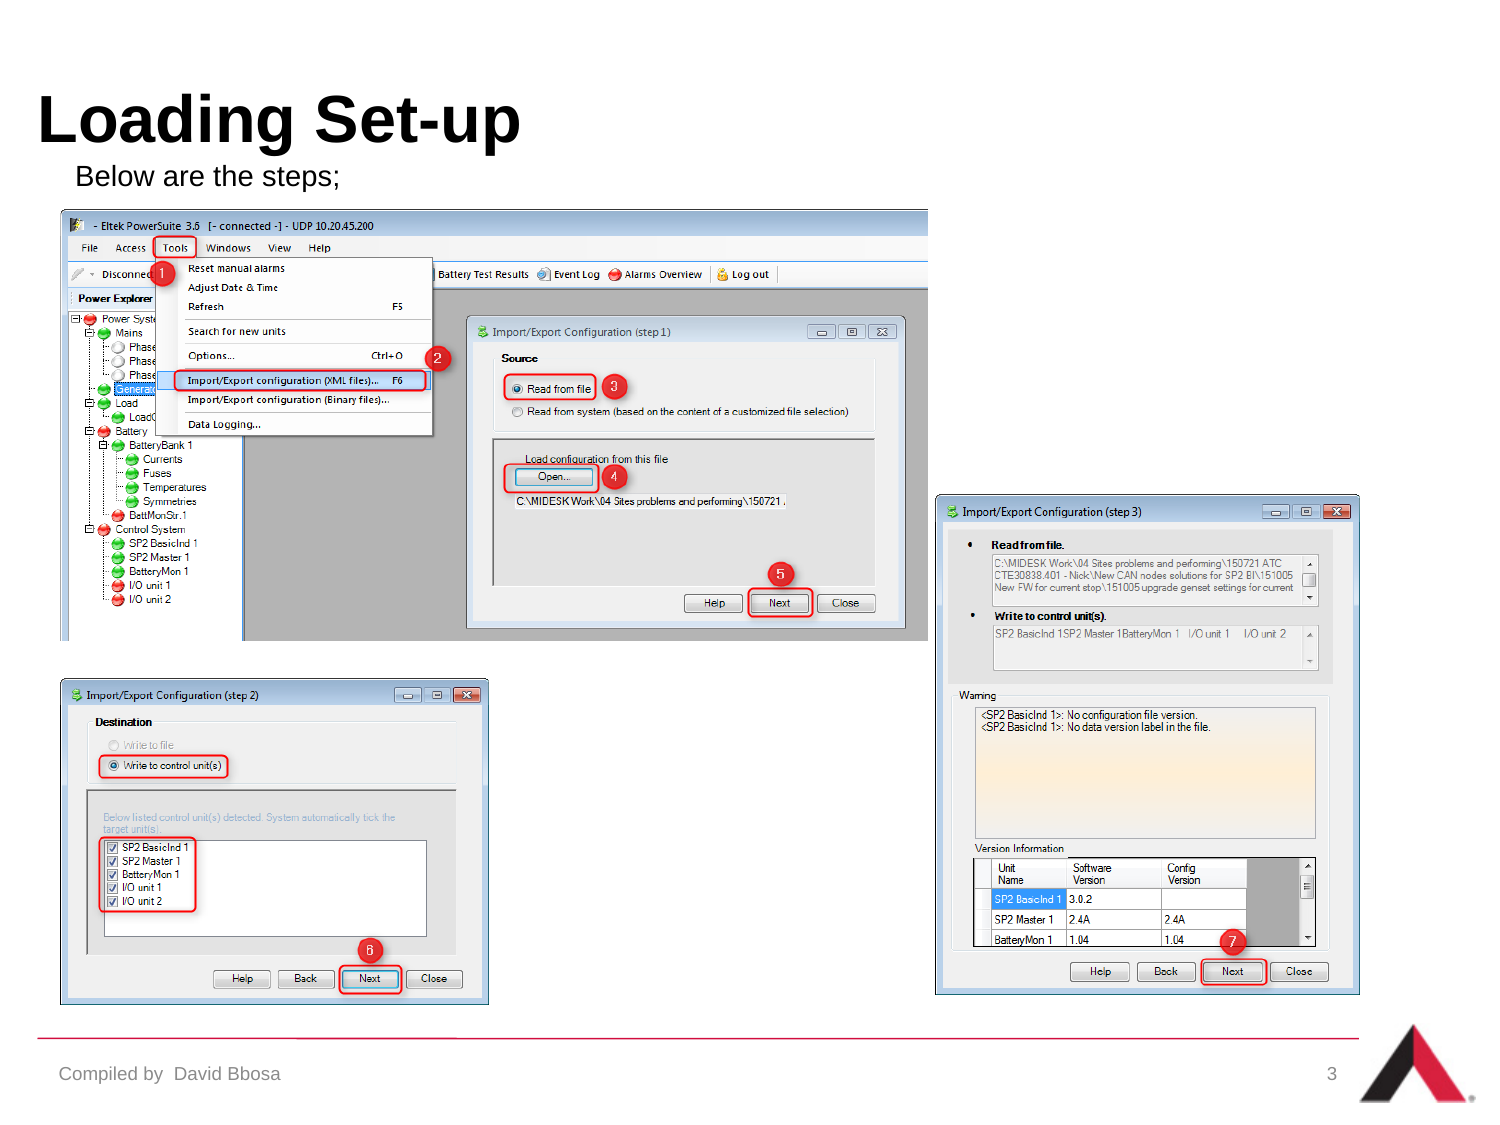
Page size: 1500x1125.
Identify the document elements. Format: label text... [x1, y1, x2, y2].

text_box Below are the steps; [60, 150, 1398, 200]
slide_number 3 [1074, 1042, 1338, 1103]
picture [60, 209, 929, 642]
picture [1359, 1023, 1476, 1103]
picture [60, 678, 489, 1005]
title Loading Set-up [37, 45, 1399, 164]
footer Compiled by David Bbosa [37, 1042, 302, 1103]
picture [935, 494, 1360, 995]
